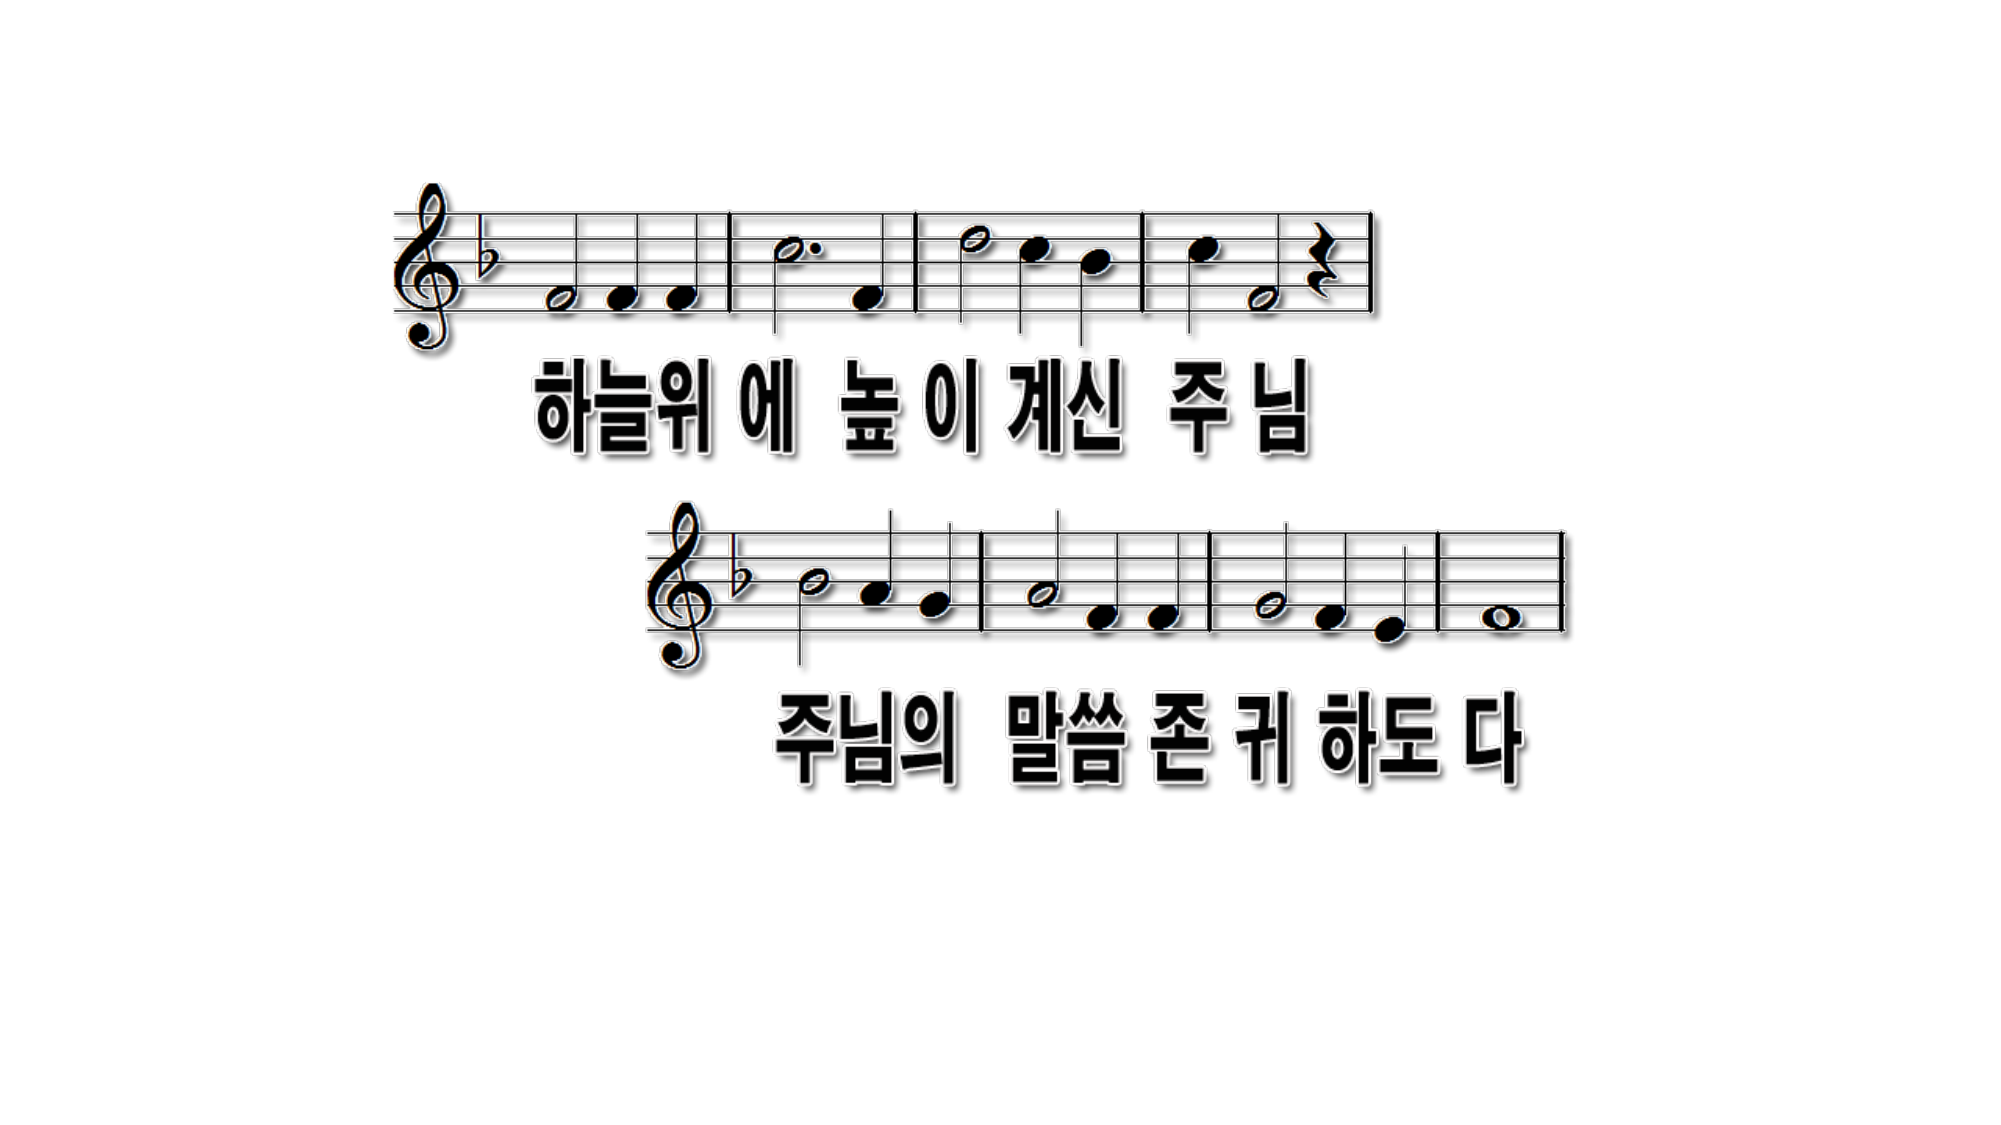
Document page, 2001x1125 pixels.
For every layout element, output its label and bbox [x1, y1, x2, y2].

picture [249, 0, 1750, 938]
